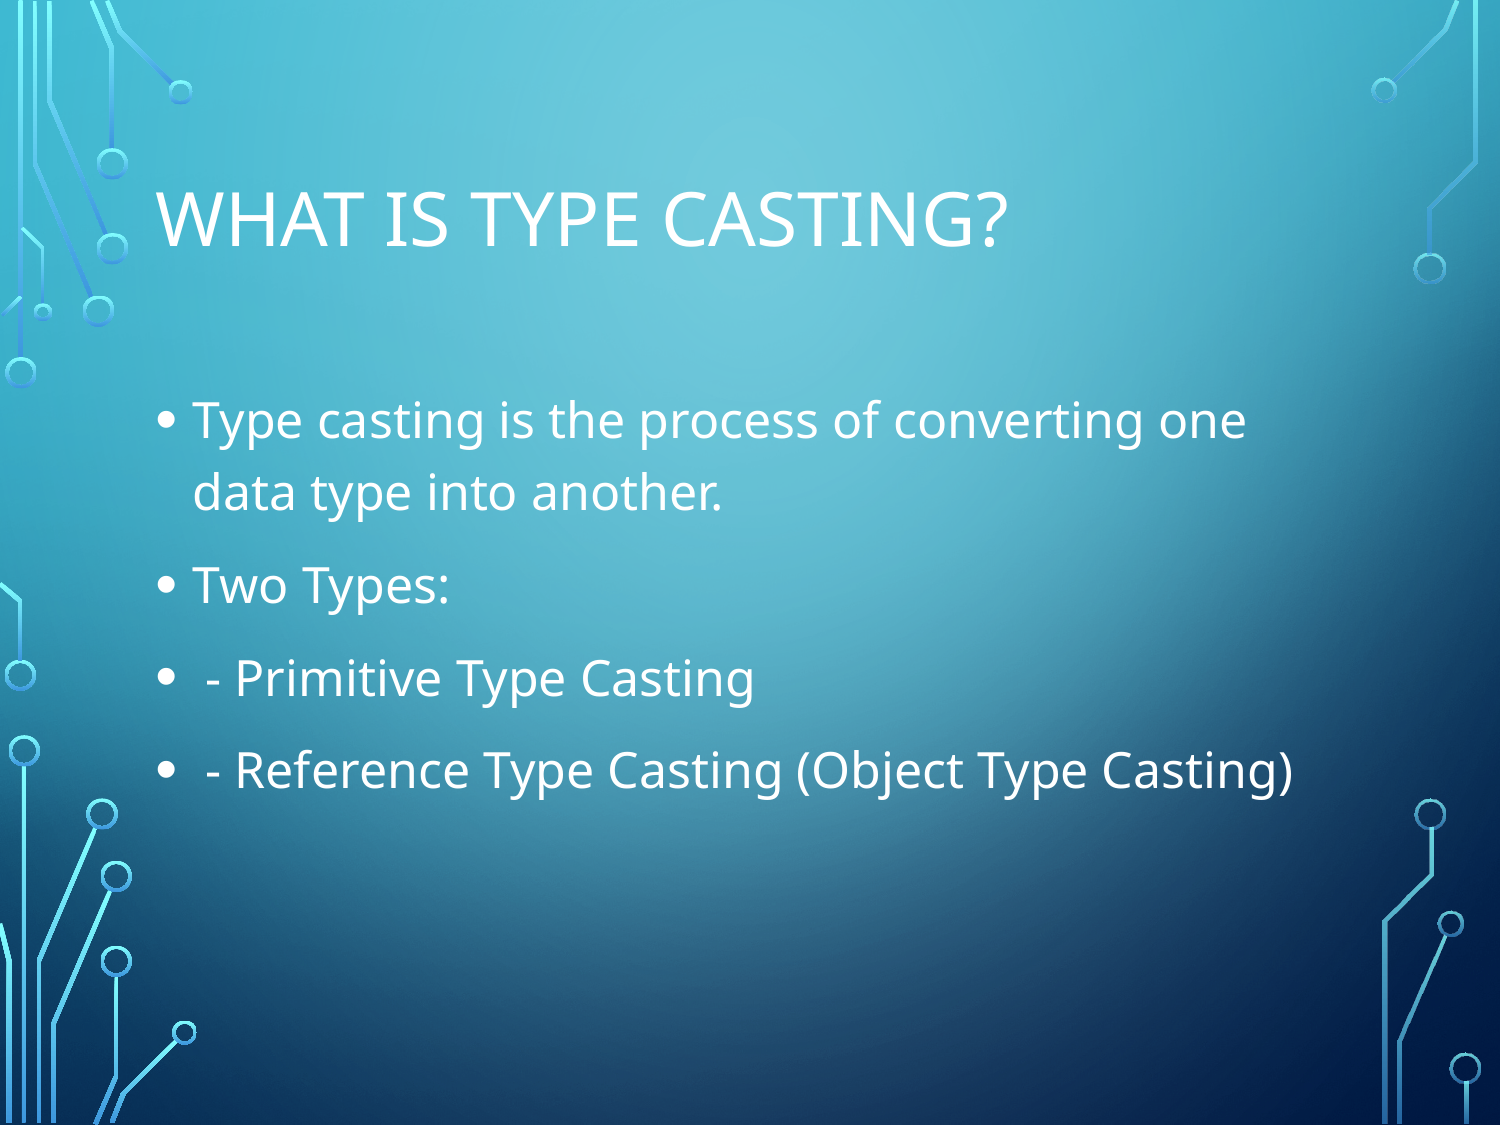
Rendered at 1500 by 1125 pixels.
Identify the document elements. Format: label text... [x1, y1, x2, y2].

list Type casting is the process of converting one data type into another. Two Types: - Primitive Type Casting - Reference Type Casting (Object Type Casting) [140, 369, 1360, 950]
title What is Type Casting? [140, 101, 1360, 344]
